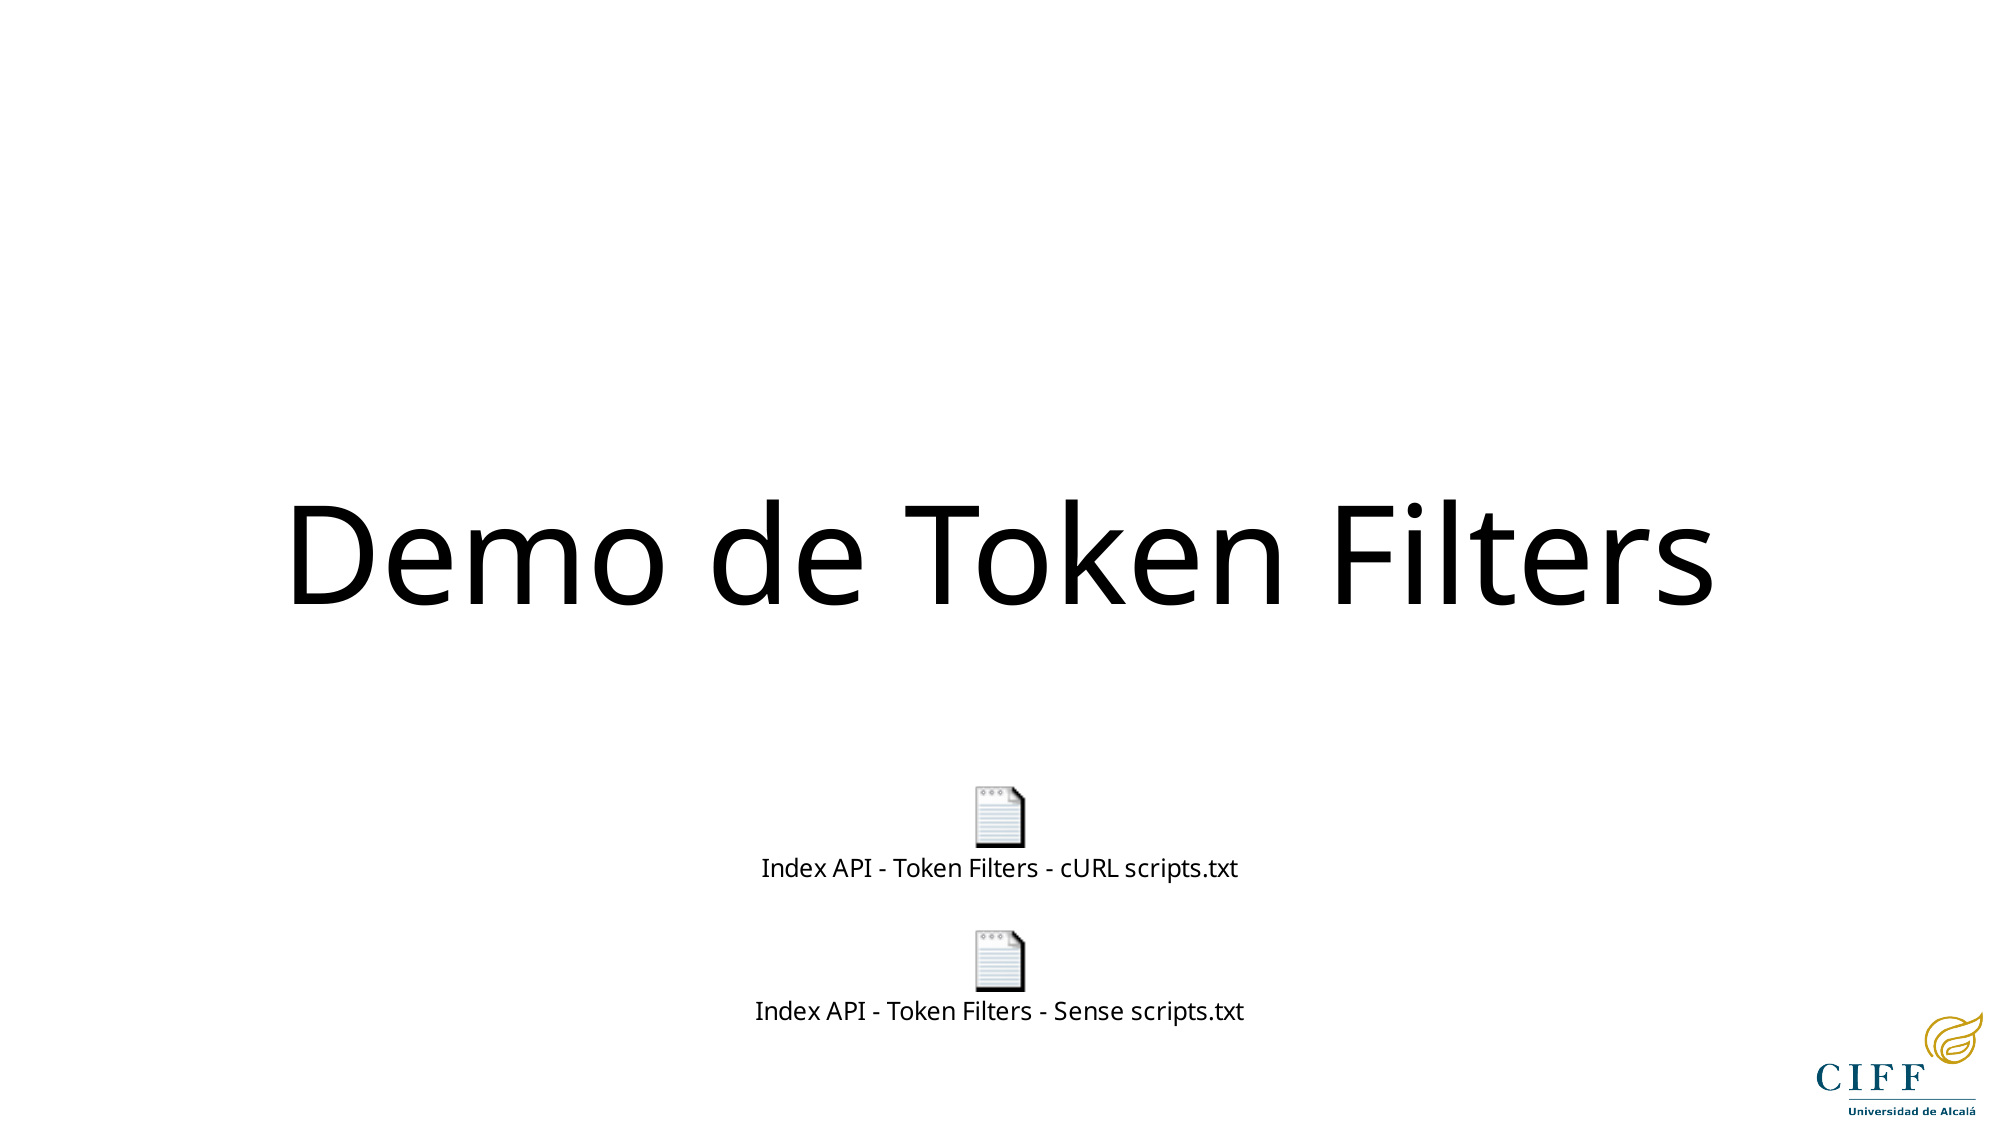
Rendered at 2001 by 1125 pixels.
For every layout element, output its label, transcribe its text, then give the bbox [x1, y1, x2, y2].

list Demo de Token Filters [73, 52, 1927, 1068]
picture [1789, 990, 2001, 1125]
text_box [715, 779, 1285, 893]
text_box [711, 923, 1289, 1037]
